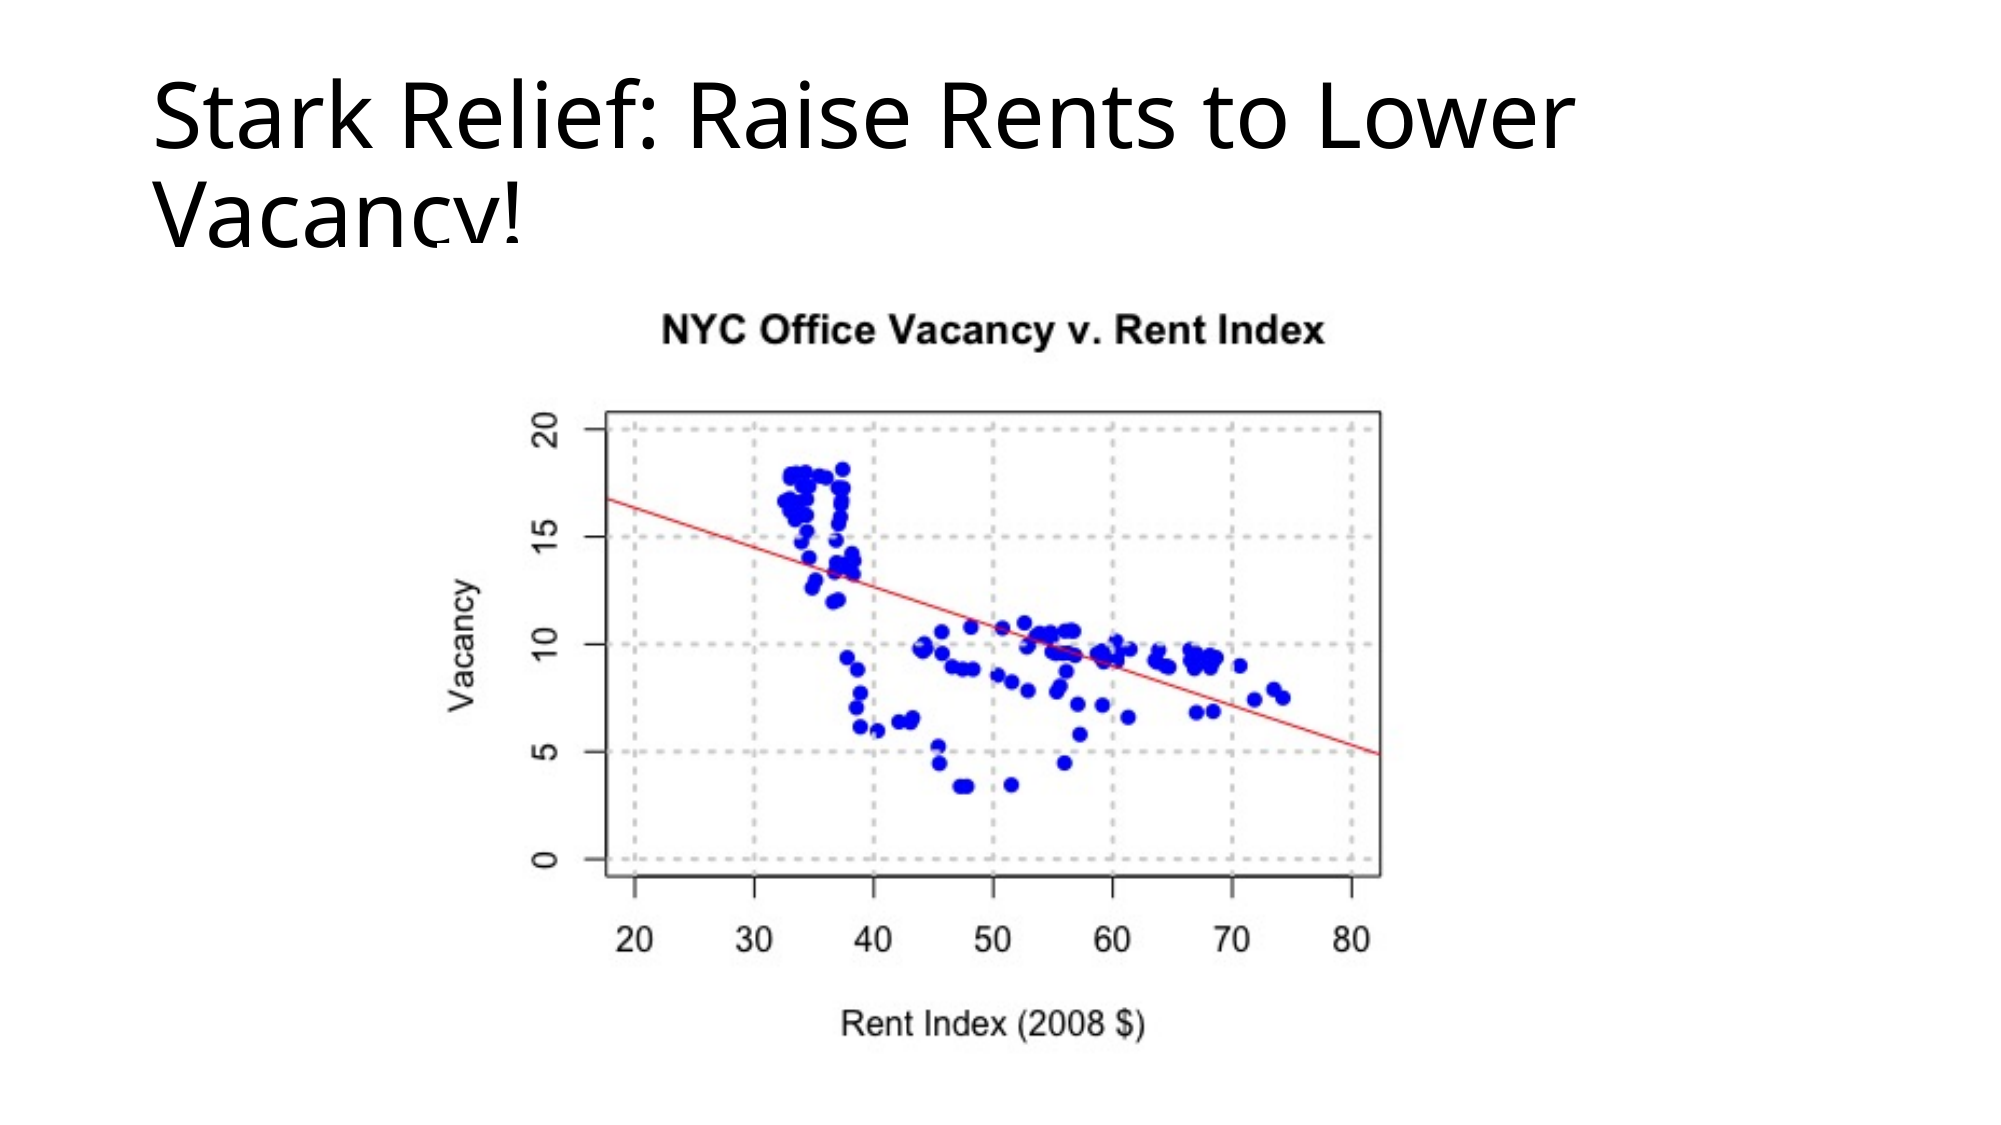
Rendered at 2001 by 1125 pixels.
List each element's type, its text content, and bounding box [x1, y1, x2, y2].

title Stark Relief: Raise Rents to Lower Vacancy! [137, 59, 1863, 278]
picture [437, 243, 1468, 1088]
